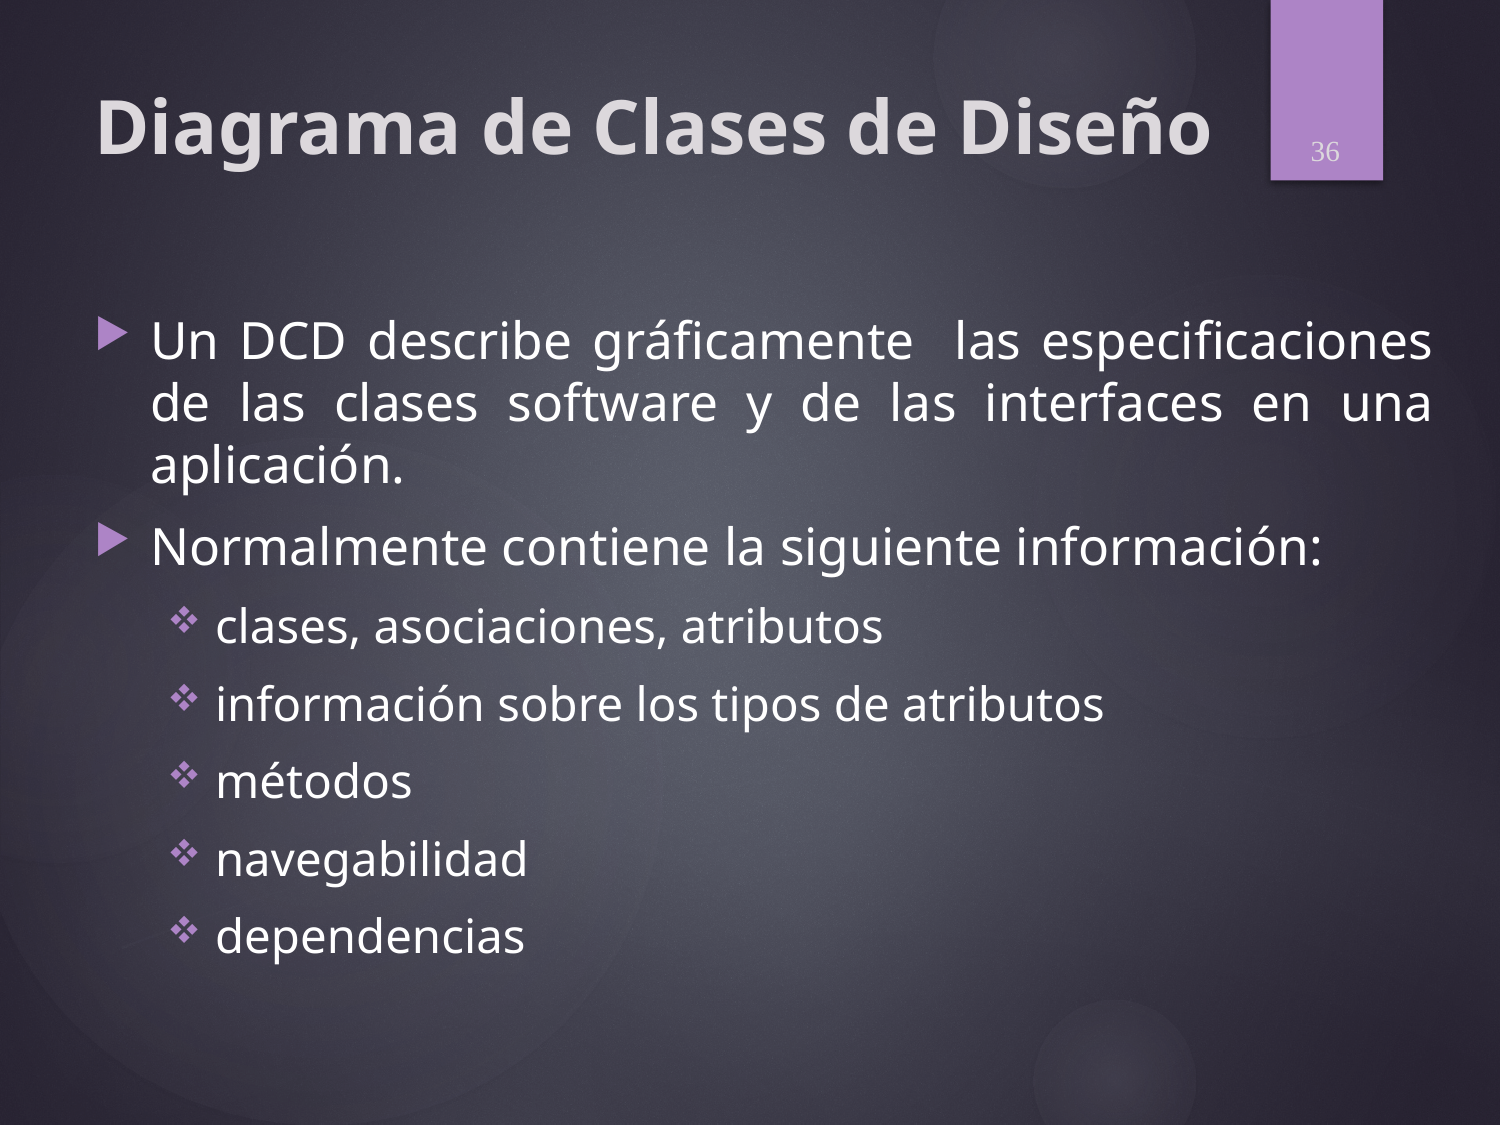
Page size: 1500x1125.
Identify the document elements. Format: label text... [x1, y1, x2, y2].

title Diagrama de Clases de Diseño [79, 72, 1274, 277]
list Un DCD describe gráficamente las especificaciones de las clases software y de las interfaces en una aplicación. Normalmente contiene la siguiente información: clases, asociaciones, atributos información sobre los tipos de atributos métodos navegabilidad dependencias [79, 300, 1450, 975]
slide_number 36 [1273, 48, 1377, 175]
